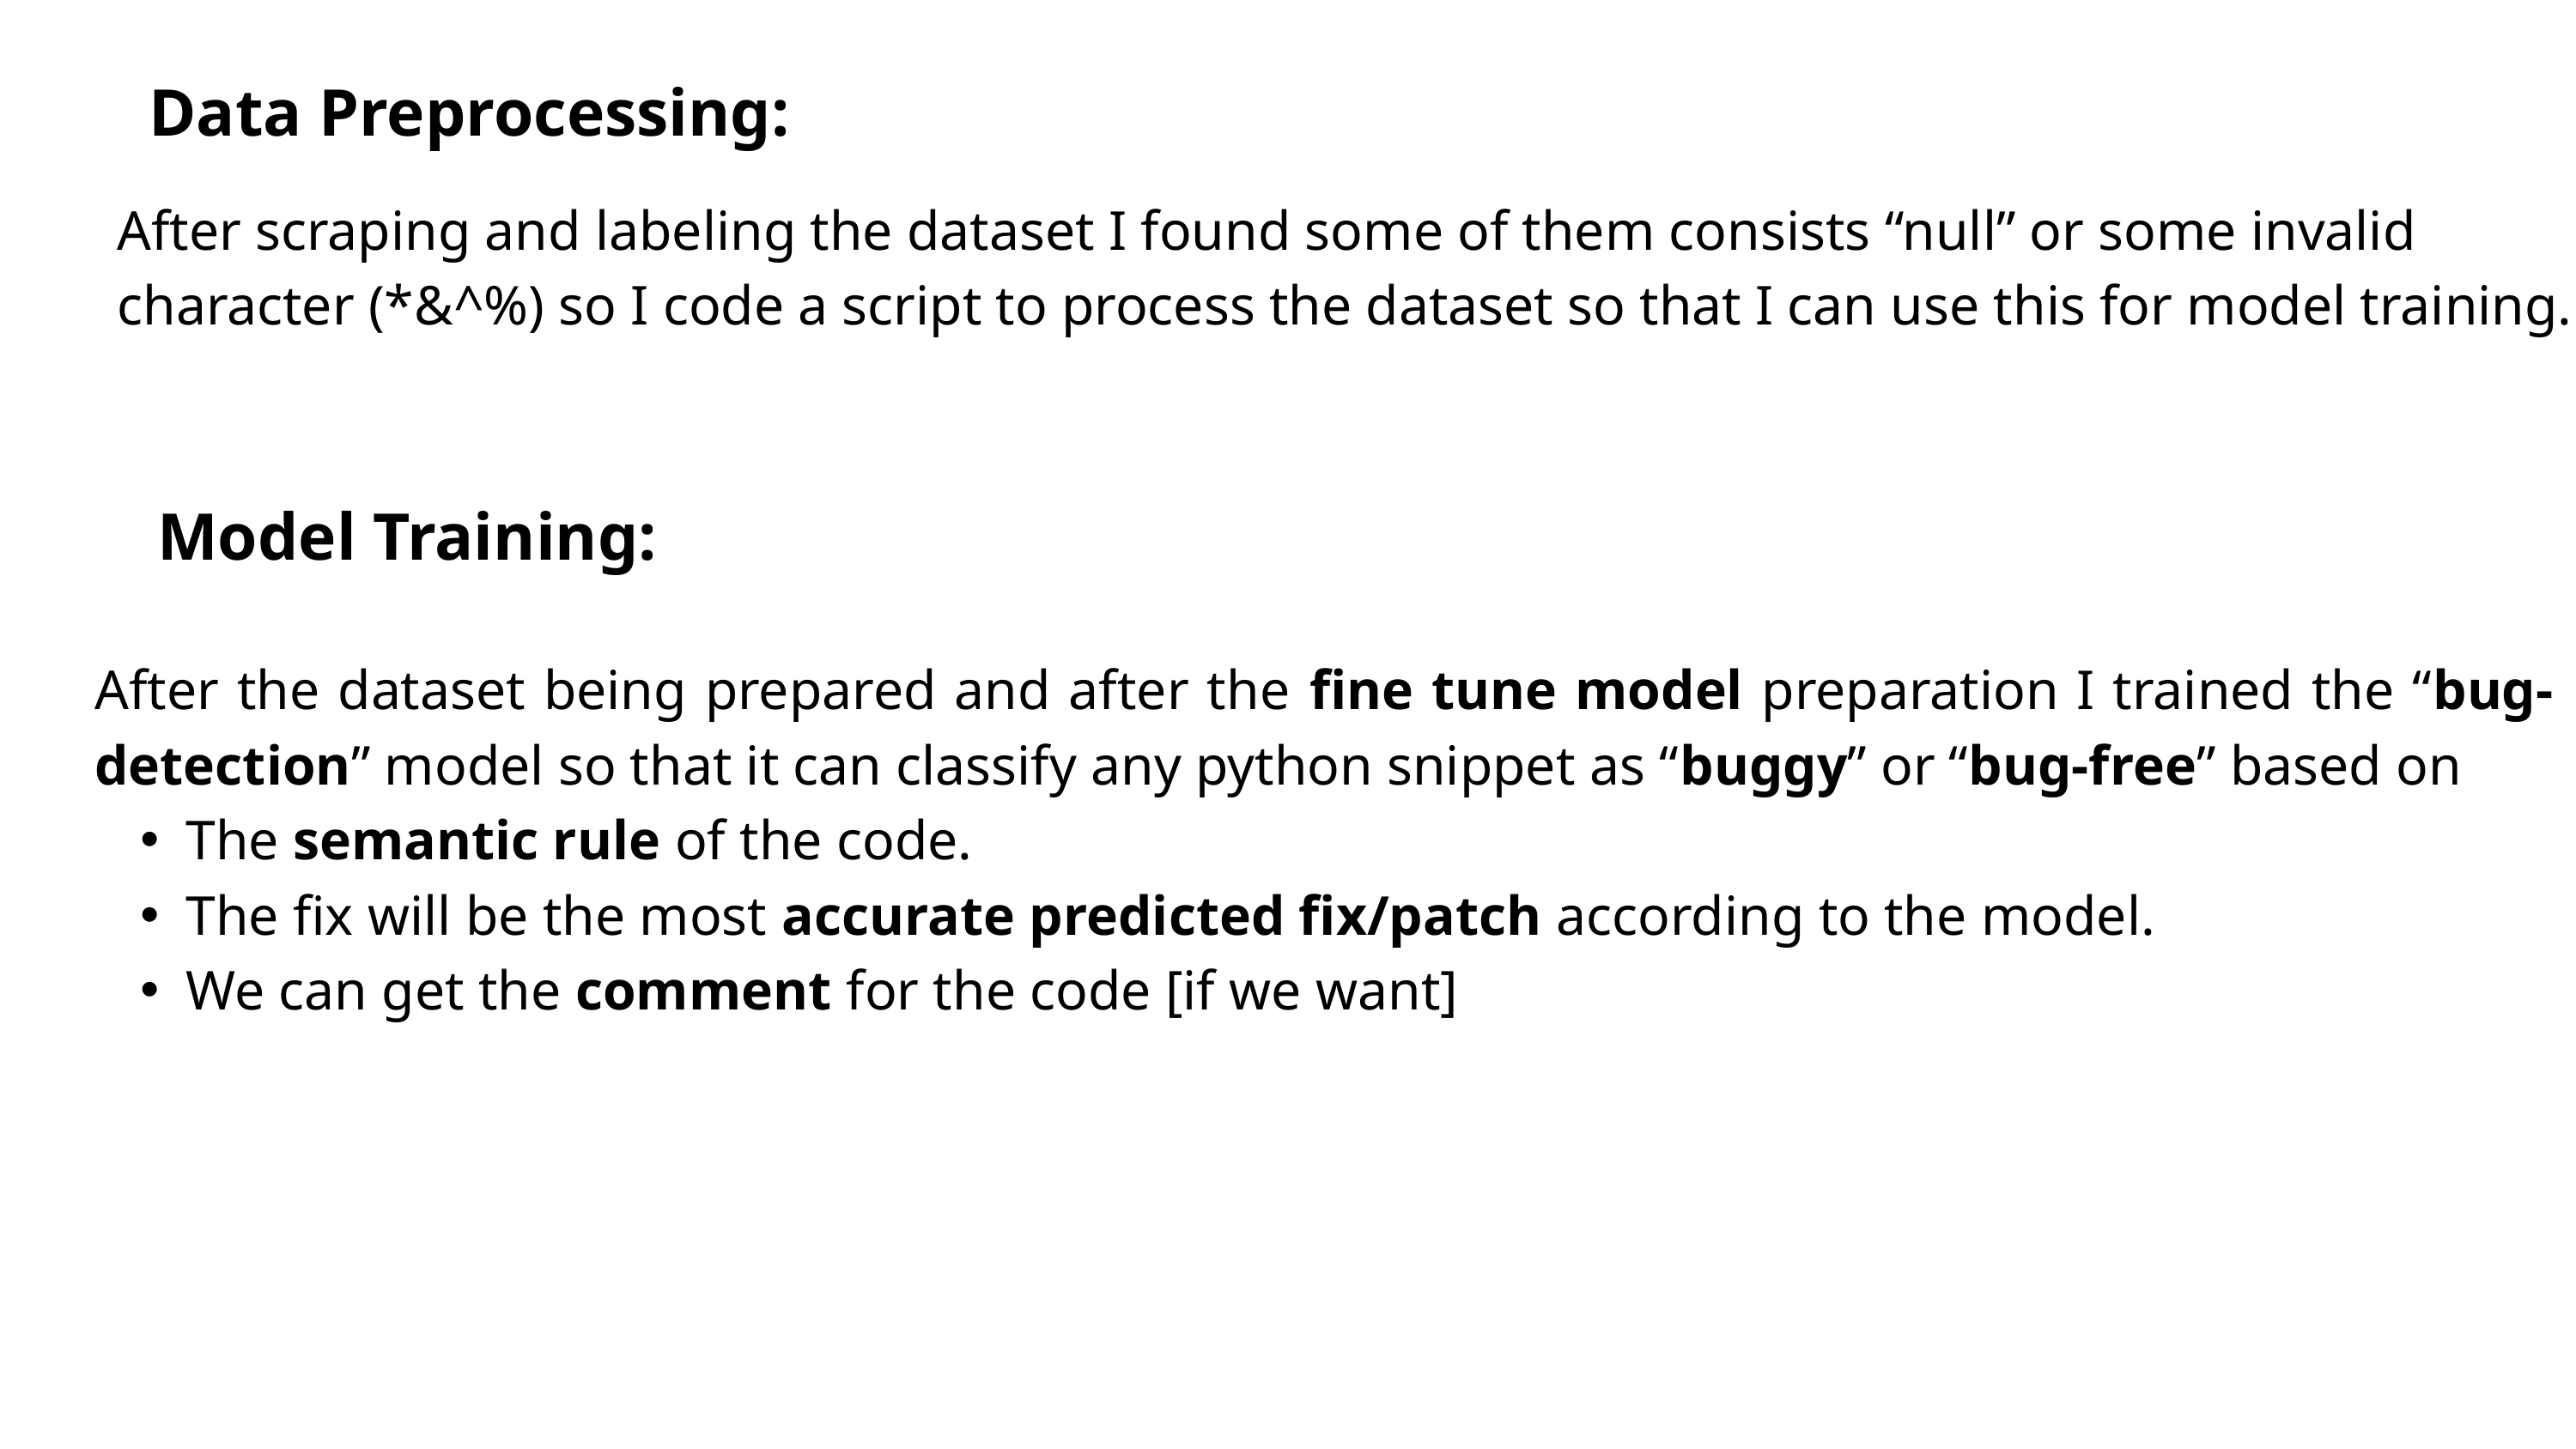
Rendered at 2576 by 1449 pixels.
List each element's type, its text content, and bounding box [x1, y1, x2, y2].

text_box After scraping and labeling the dataset I found some of them consists “null” or some invalid character (*&^%) so I code a script to process the dataset so that I can use this for model training. [117, 185, 2576, 336]
text_box Data Preprocessing: [0, 58, 1040, 149]
text_box After the dataset being prepared and after the fine tune model preparation I trained the “bug-detection” model so that it can classify any python snippet as “buggy” or “bug-free” based on The semantic rule of the code. The fix will be the most accurate predicted fix/patch according to the model. We can get the comment for the code [if we want] [94, 645, 2554, 1022]
text_box Model Training: [94, 482, 720, 573]
